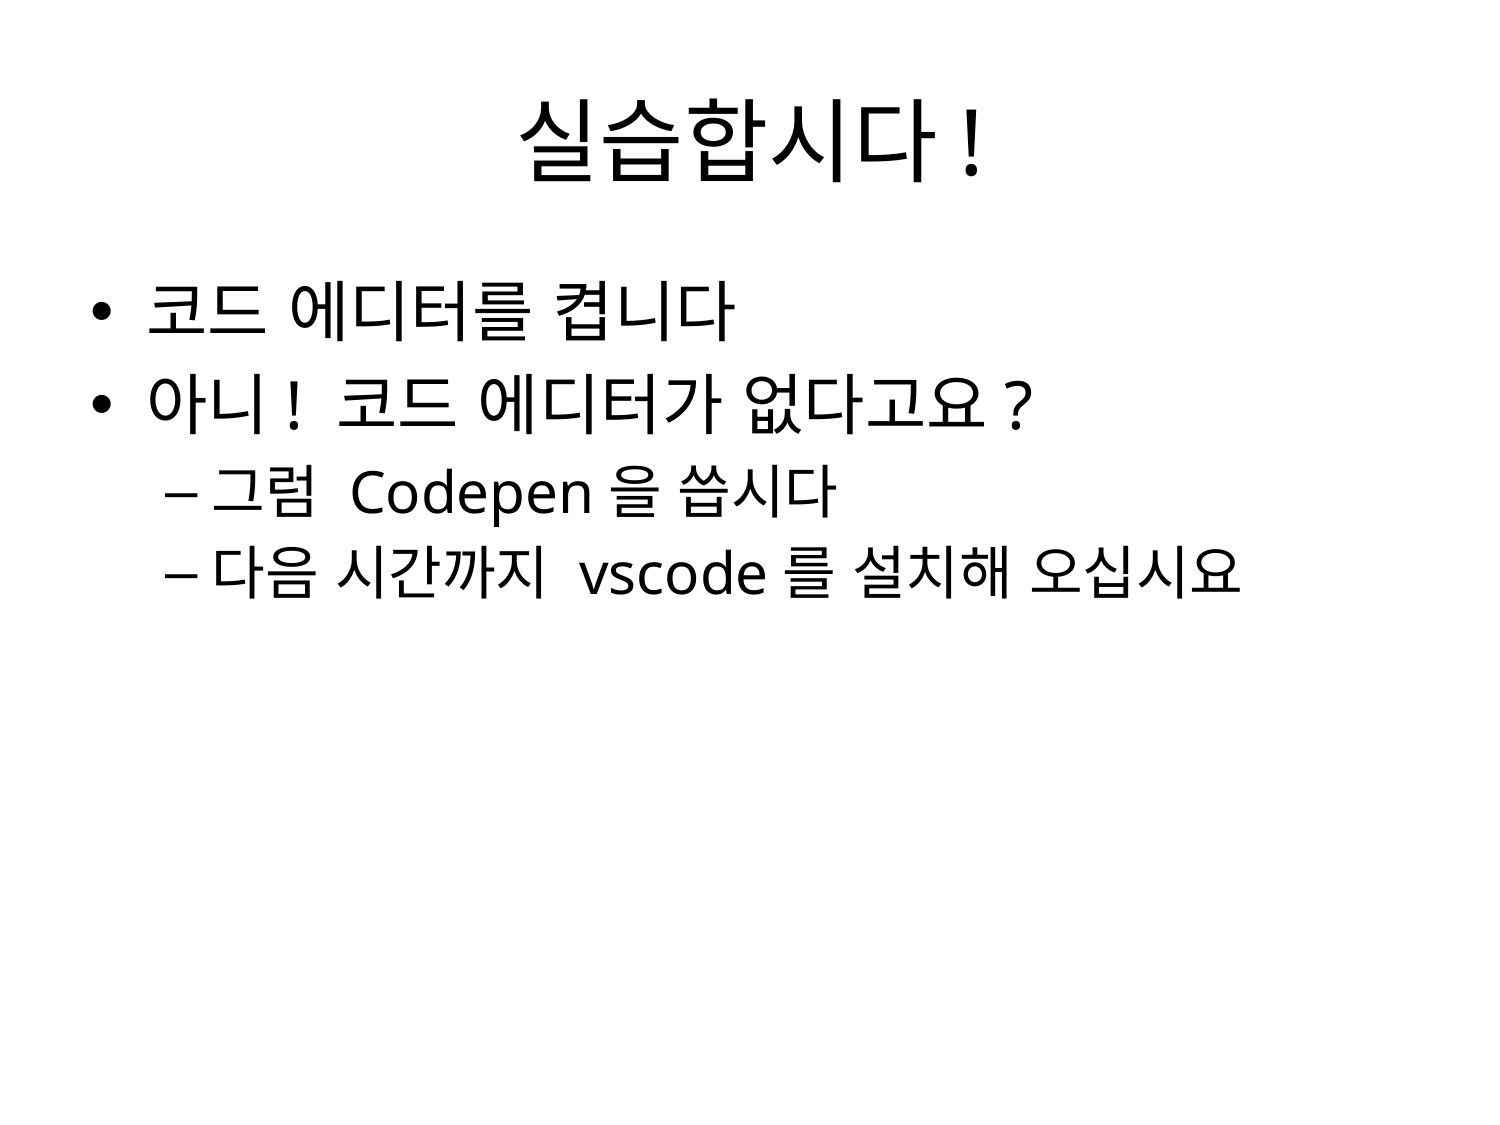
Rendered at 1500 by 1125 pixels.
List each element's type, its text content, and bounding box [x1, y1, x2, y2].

list 코드 에디터를 켭니다 아니! 코드 에디터가 없다고요? 그럼 Codepen을 씁시다 다음 시간까지 vscode를 설치해 오십시요 [75, 262, 1425, 1005]
title 실습합시다! [75, 45, 1425, 233]
